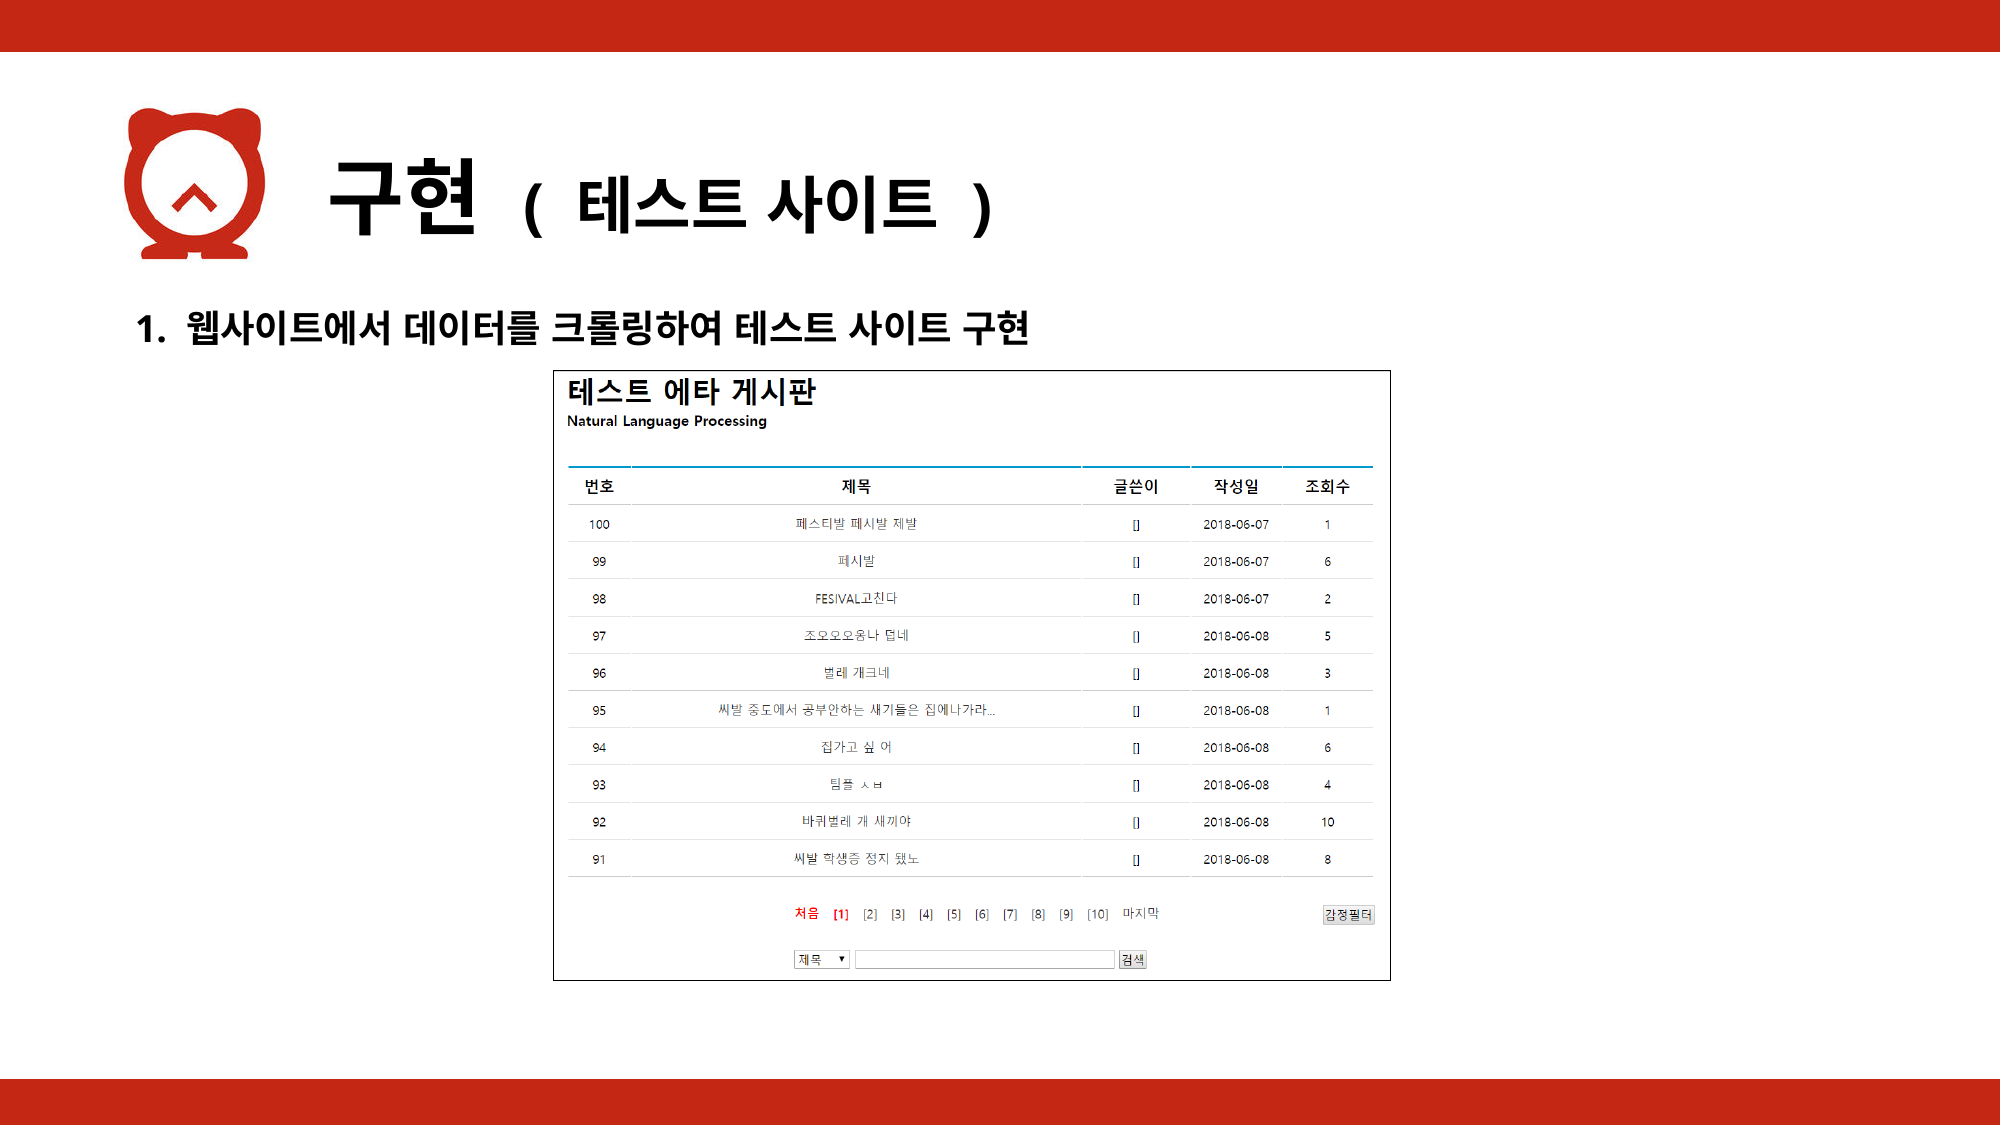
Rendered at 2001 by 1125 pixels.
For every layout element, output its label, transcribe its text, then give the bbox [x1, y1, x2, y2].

text_box 1. 웹사이트에서 데이터를 크롤링하여 테스트 사이트 구현 [120, 252, 1339, 358]
title 구현 ( 테스트 사이트 ) [313, 92, 1631, 311]
text_box [0, 1079, 2000, 1125]
picture [76, 62, 313, 299]
text_box [0, 0, 2000, 52]
picture [553, 370, 1391, 981]
